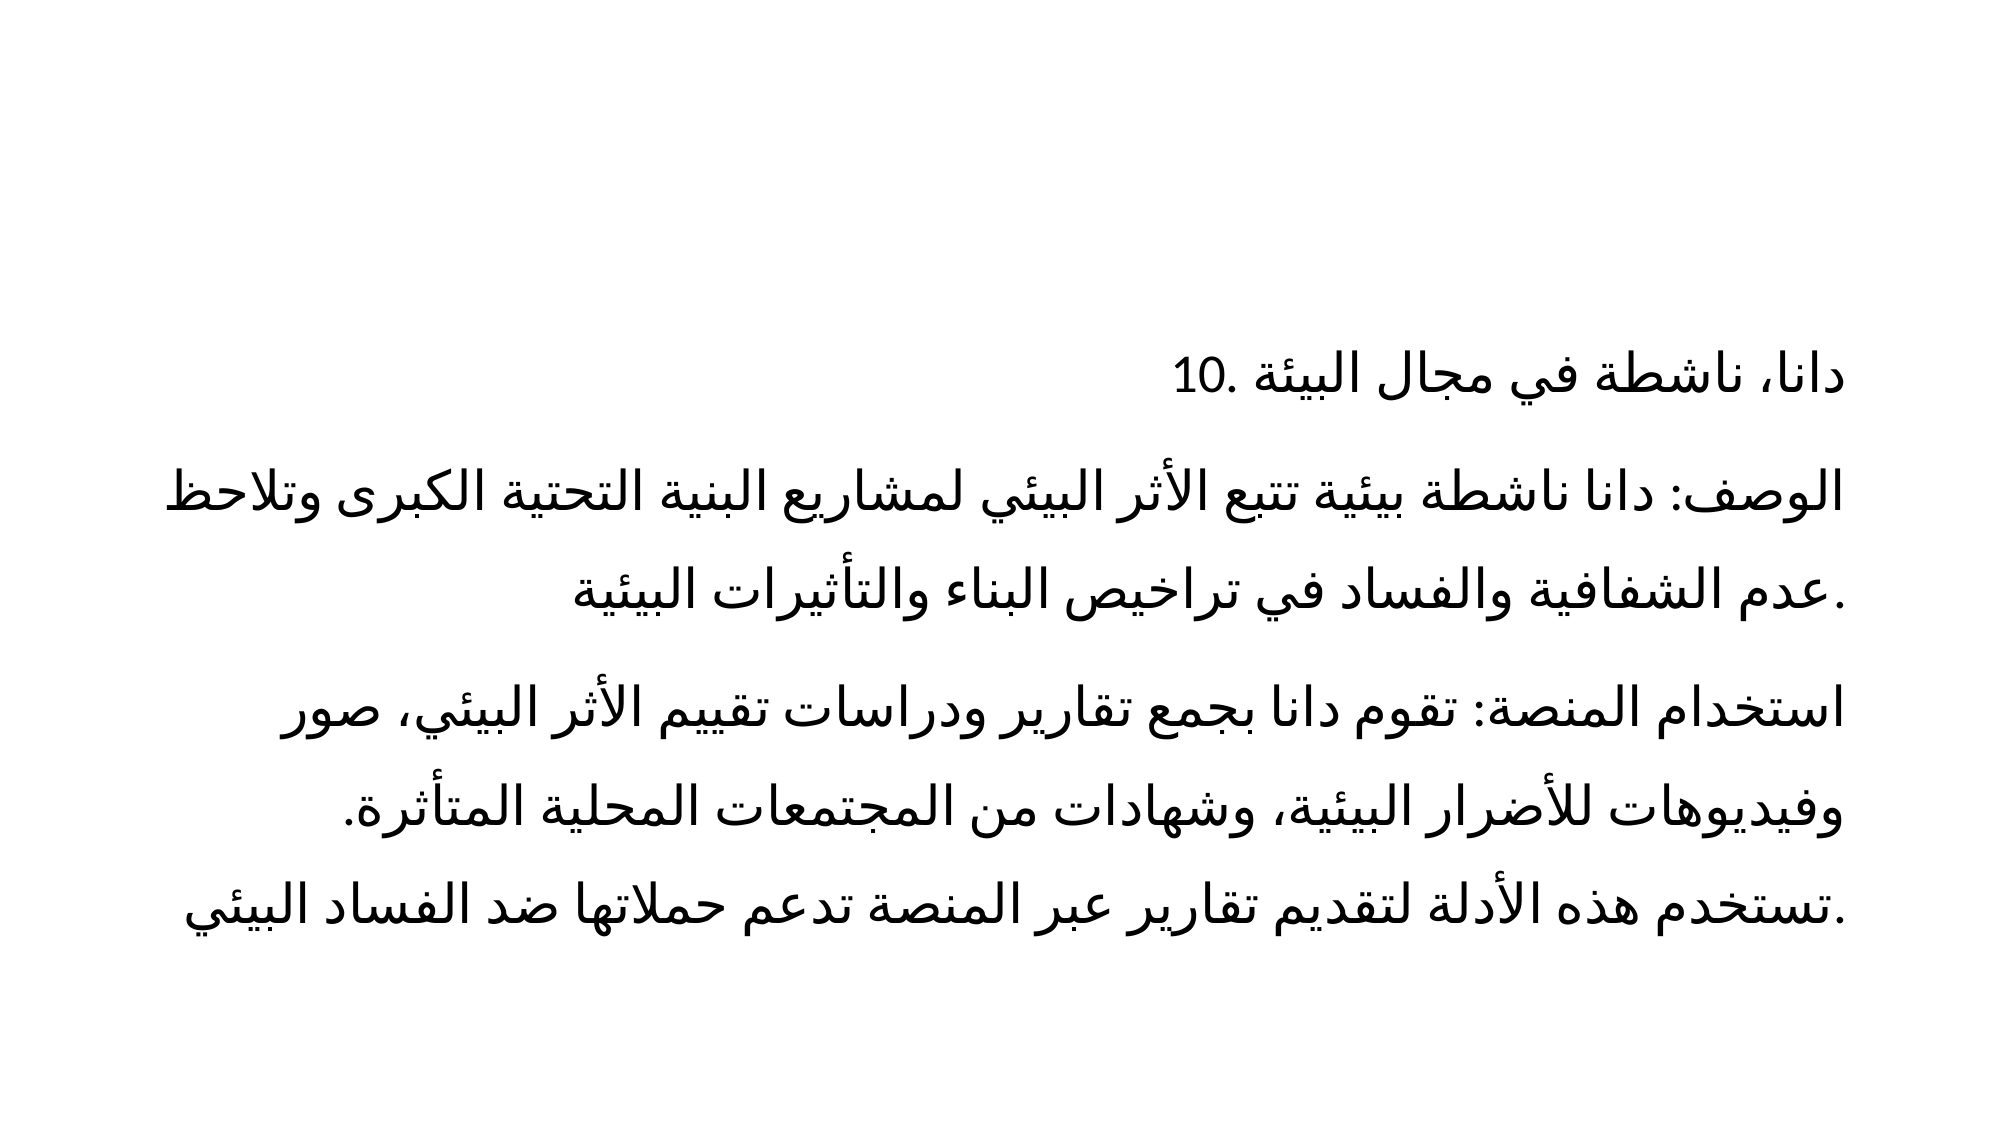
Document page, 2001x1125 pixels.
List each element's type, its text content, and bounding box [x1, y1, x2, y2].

list 10. دانا، ناشطة في مجال البيئة الوصف: دانا ناشطة بيئية تتبع الأثر البيئي لمشاريع البنية التحتية الكبرى وتلاحظ عدم الشفافية والفساد في تراخيص البناء والتأثيرات البيئية. استخدام المنصة: تقوم دانا بجمع تقارير ودراسات تقييم الأثر البيئي، صور وفيديوهات للأضرار البيئية، وشهادات من المجتمعات المحلية المتأثرة. تستخدم هذه الأدلة لتقديم تقارير عبر المنصة تدعم حملاتها ضد الفساد البيئي. [137, 297, 1863, 1012]
